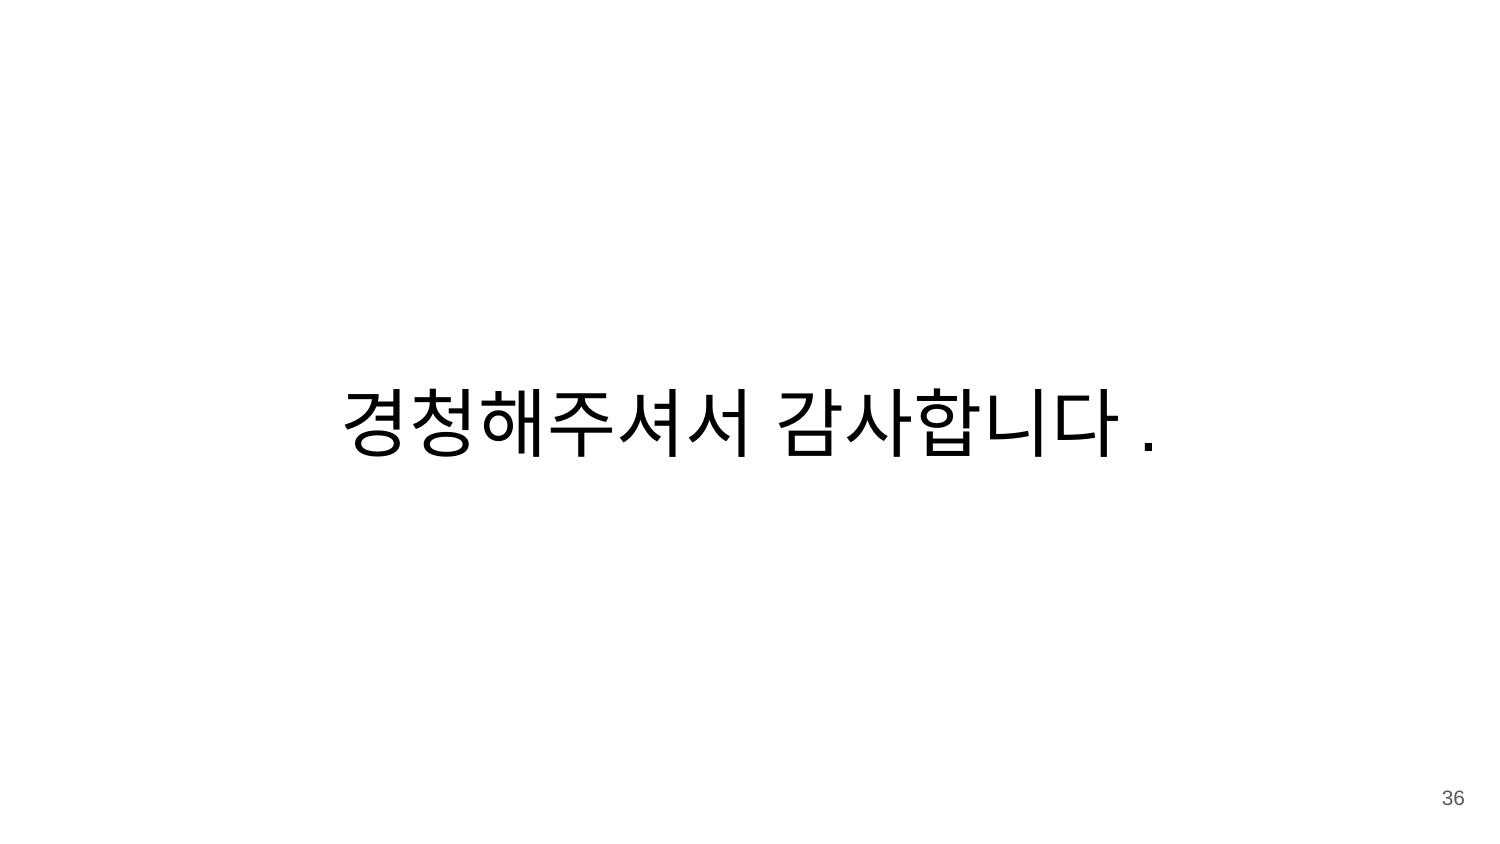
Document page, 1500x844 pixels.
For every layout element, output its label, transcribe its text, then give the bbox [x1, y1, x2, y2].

slide_number 36 [1389, 764, 1480, 830]
title 경청해주셔서 감사합니다. [51, 352, 1449, 491]
